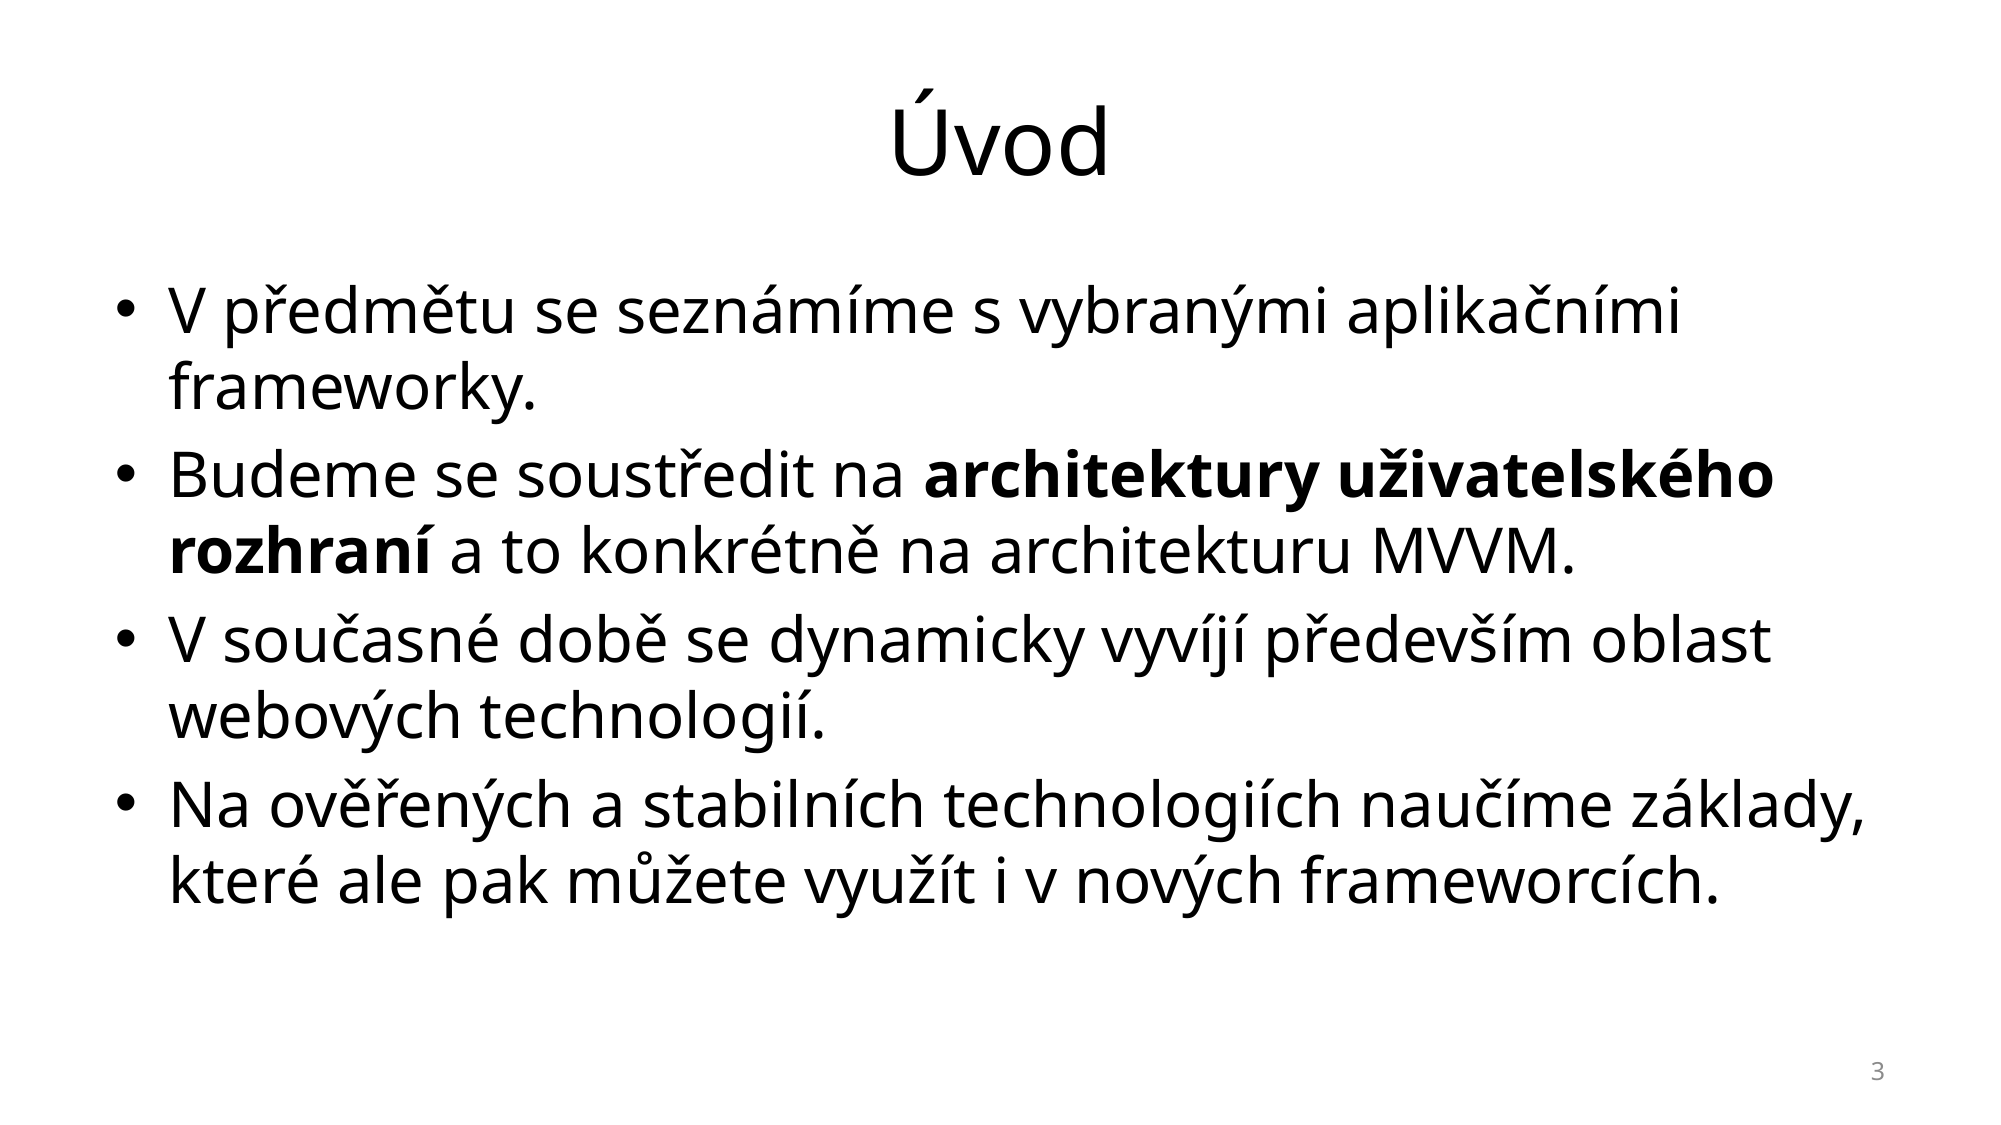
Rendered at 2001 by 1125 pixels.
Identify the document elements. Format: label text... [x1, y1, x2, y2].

list V předmětu se seznámíme s vybranými aplikačními frameworky. Budeme se soustředit na architektury uživatelského rozhraní a to konkrétně na architekturu MVVM. V současné době se dynamicky vyvíjí především oblast webových technologií. Na ověřených a stabilních technologiích naučíme základy, které ale pak můžete využít i v nových frameworcích. [99, 262, 1900, 1005]
slide_number 3 [1433, 1042, 1900, 1103]
title Úvod [99, 45, 1900, 233]
